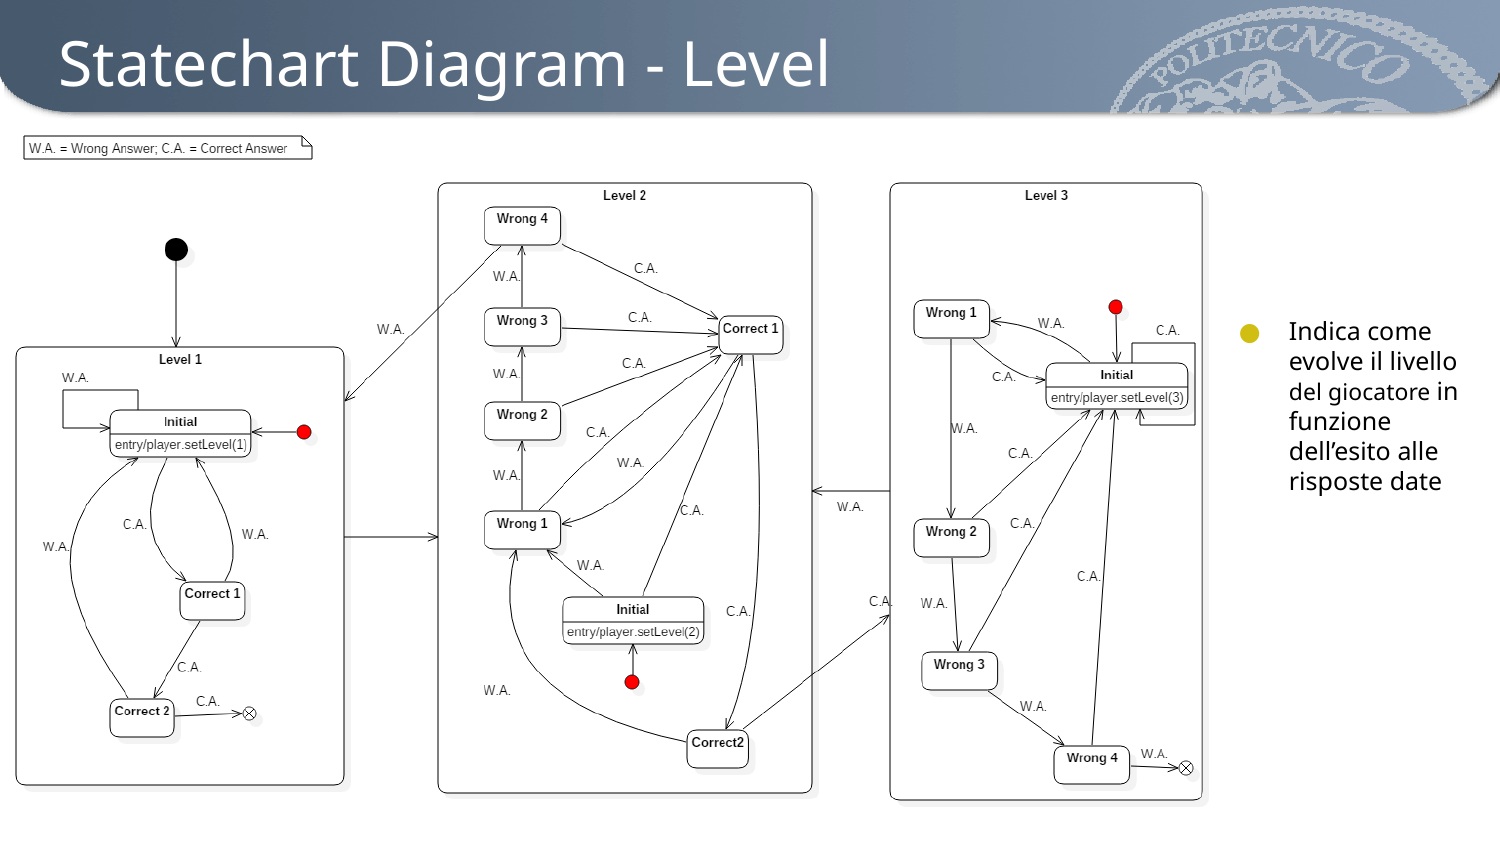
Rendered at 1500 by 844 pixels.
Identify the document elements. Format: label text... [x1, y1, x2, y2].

picture [5, 126, 1212, 813]
picture [0, 0, 1500, 119]
title Statechart Diagram - Level [43, 14, 1442, 109]
text_box Indica come evolve il livello del giocatore in funzione dell’esito alle risposte date [1216, 300, 1477, 589]
